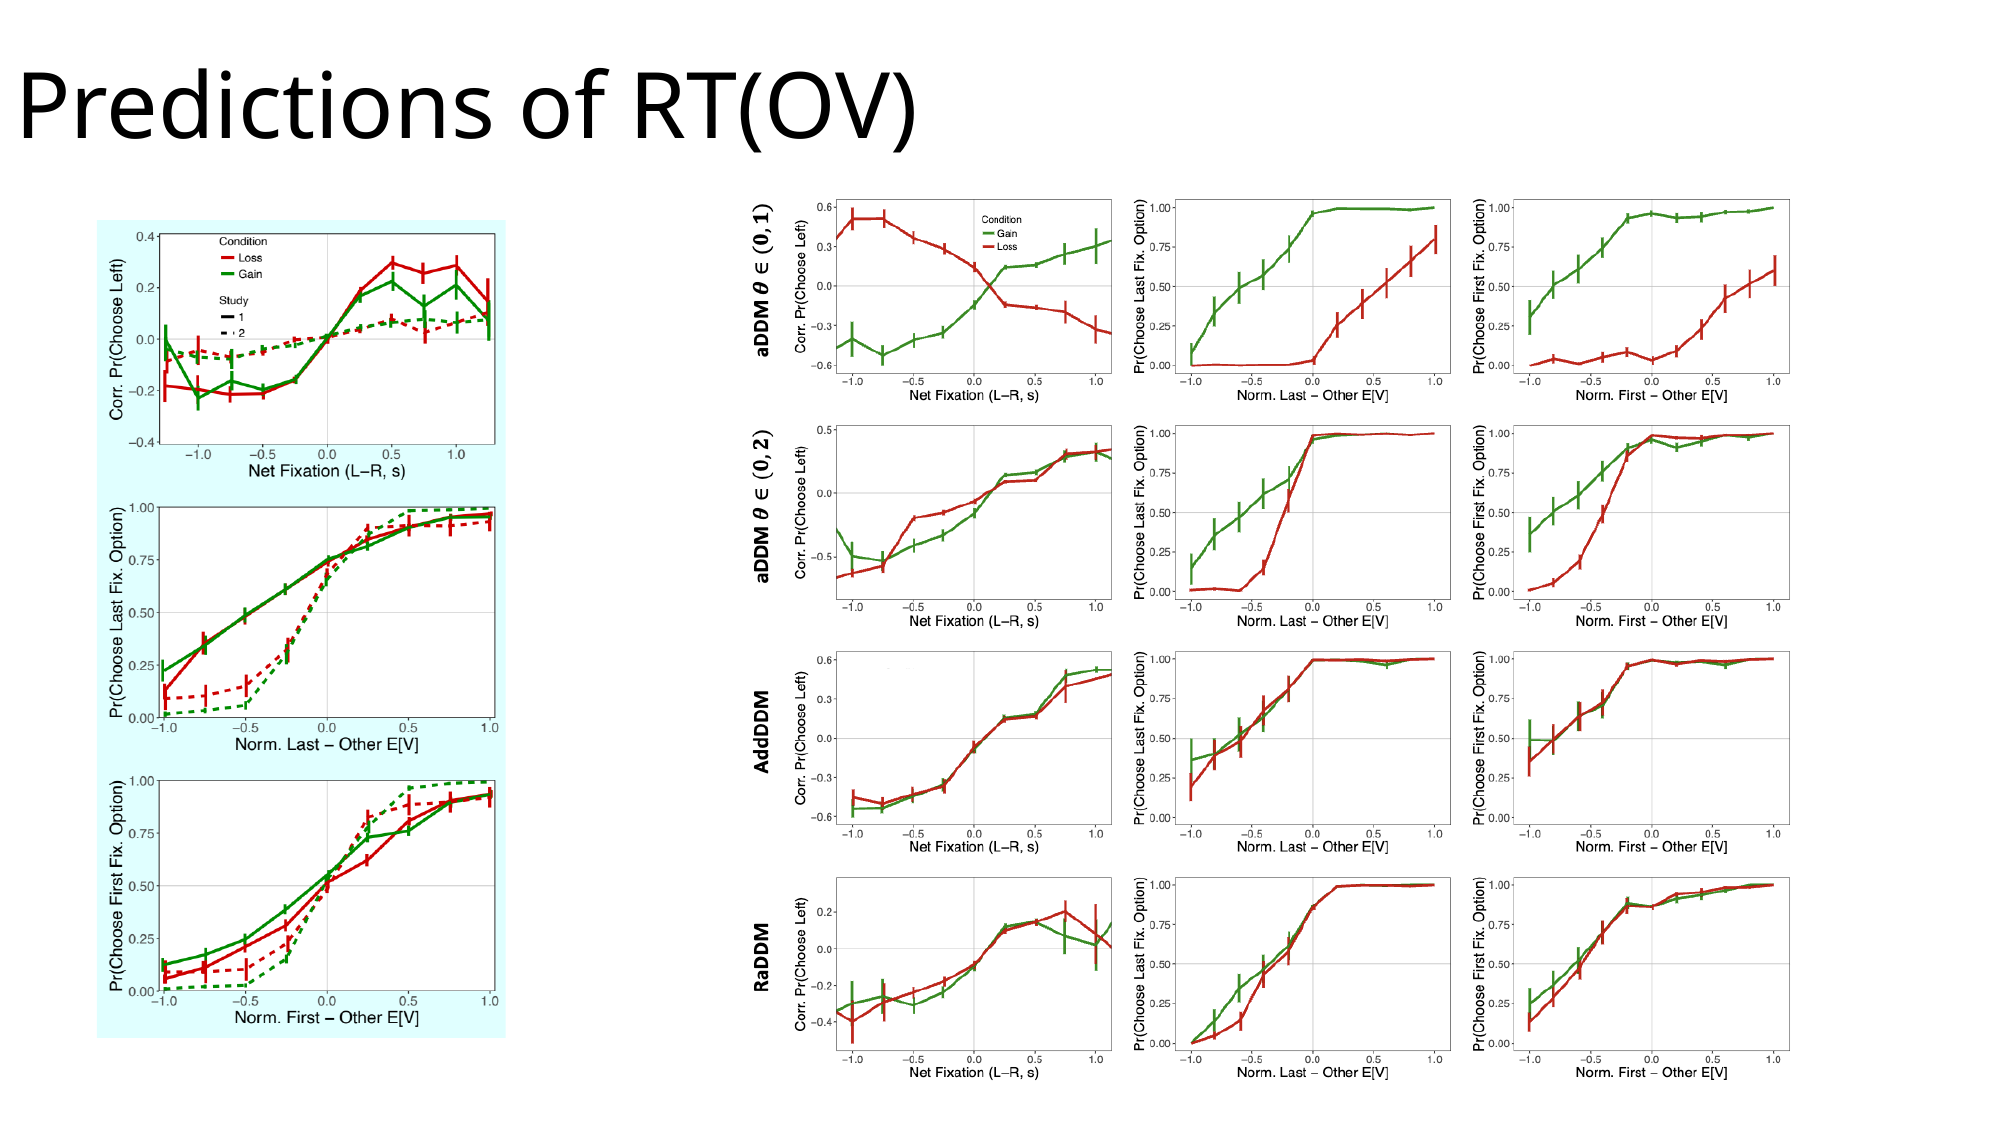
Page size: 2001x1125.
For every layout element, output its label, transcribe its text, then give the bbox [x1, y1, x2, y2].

title Predictions of RT(OV) [0, 0, 1725, 218]
picture [96, 220, 506, 1038]
picture [704, 157, 1820, 1101]
